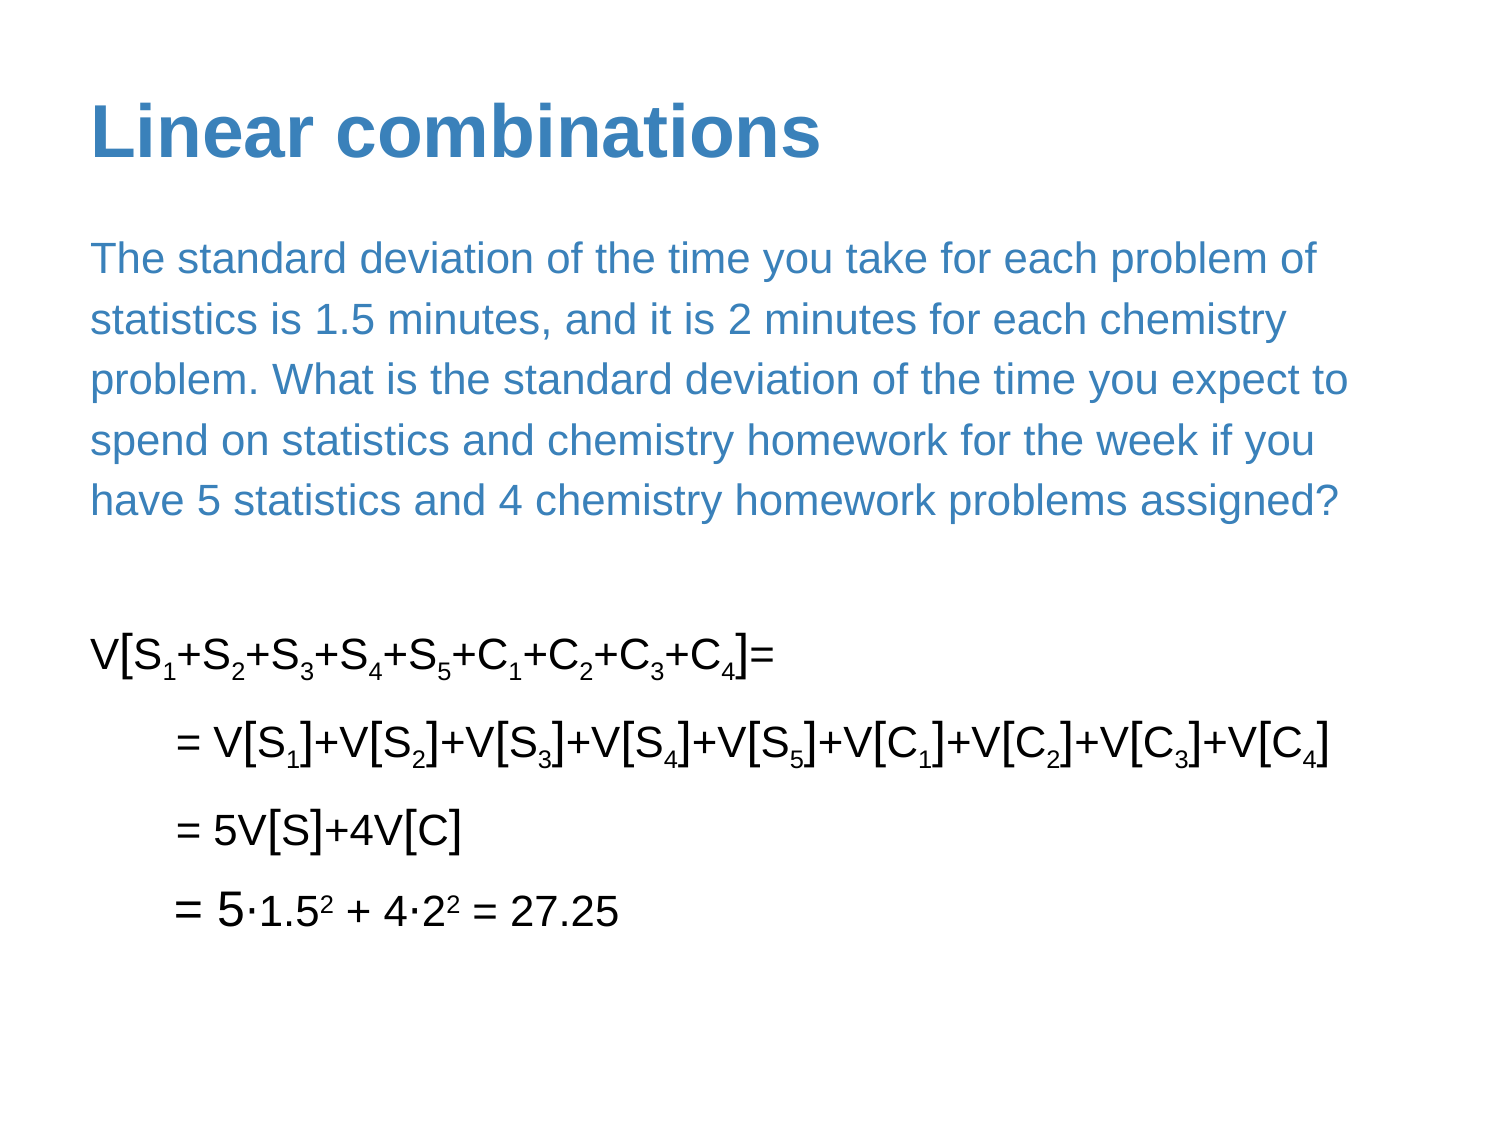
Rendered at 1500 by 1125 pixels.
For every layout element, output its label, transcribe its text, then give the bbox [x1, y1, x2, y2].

list The standard deviation of the time you take for each problem of statistics is 1.5 minutes, and it is 2 minutes for each chemistry problem. What is the standard deviation of the time you expect to spend on statistics and chemistry homework for the week if you have 5 statistics and 4 chemistry homework problems assigned? V[S1+S2+S3+S4+S5+C1+C2+C3+C4]= = V[S1]+V[S2]+V[S3]+V[S4]+V[S5]+V[C1]+V[C2]+V[C3]+V[C4] = 5V[S]+4V[C] = 5⋅1.52 + 4⋅22 = 27.25 [75, 207, 1371, 626]
title Linear combinations [75, 0, 1425, 188]
